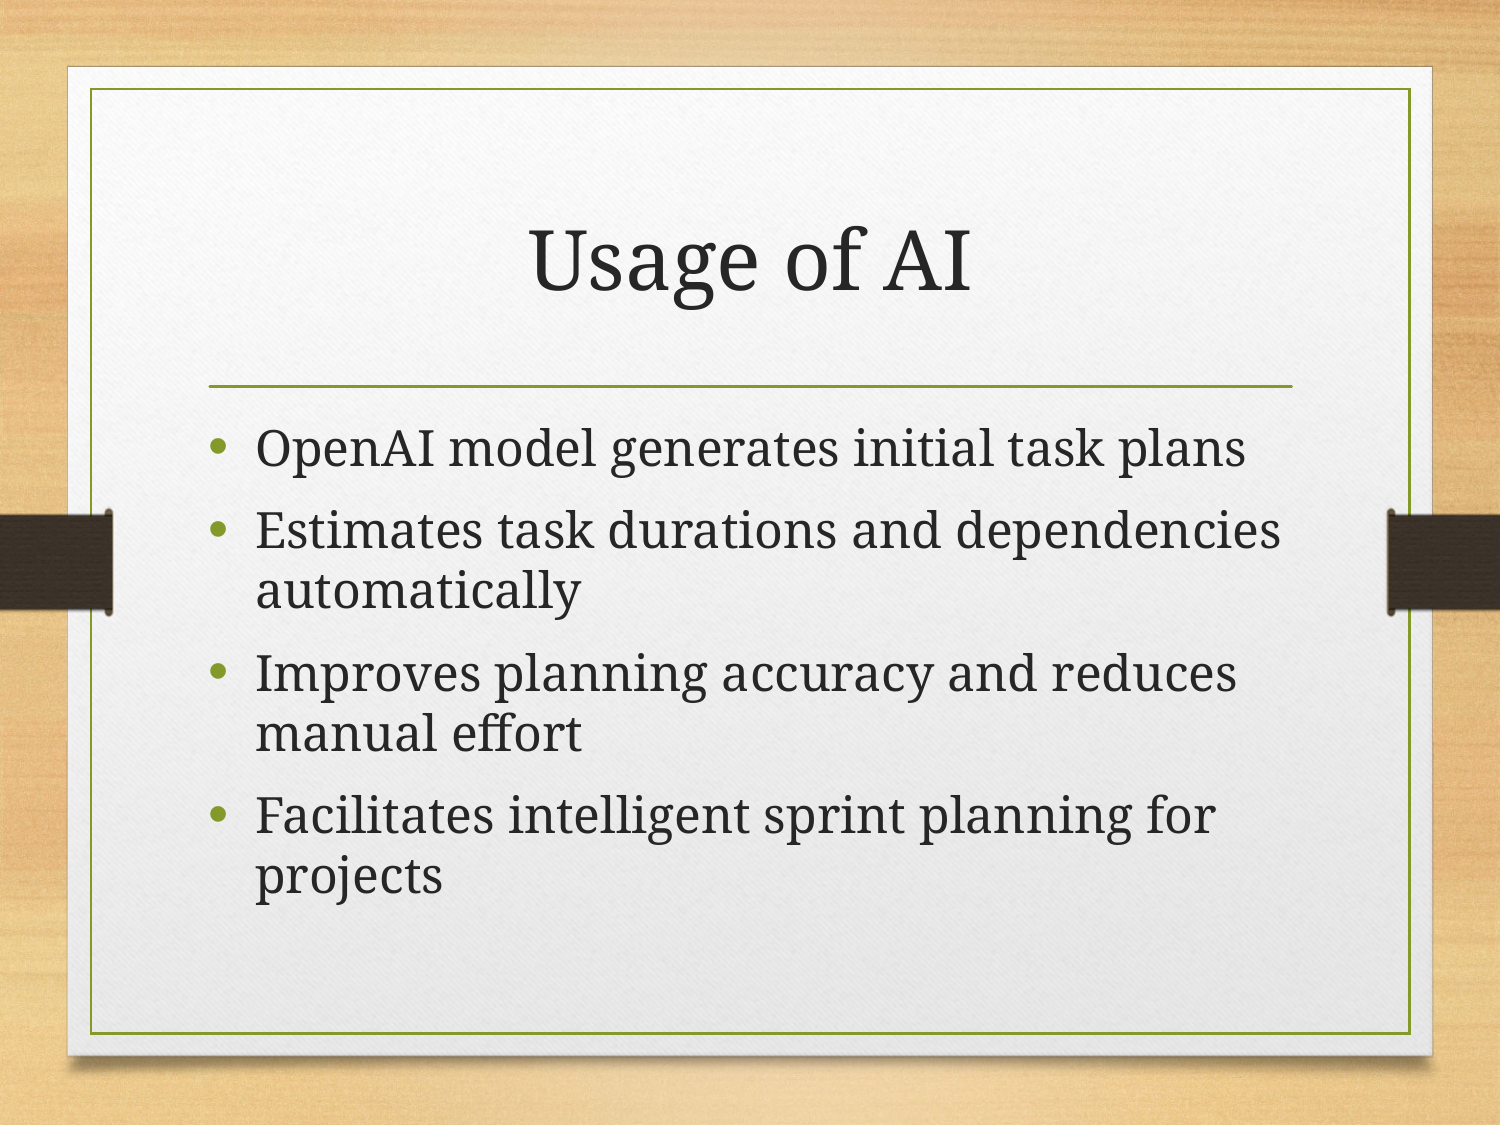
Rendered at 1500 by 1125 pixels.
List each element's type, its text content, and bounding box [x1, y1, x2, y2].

picture [0, 0, 1500, 1125]
list OpenAI model generates initial task plans Estimates task durations and dependencies automatically Improves planning accuracy and reduces manual effort Facilitates intelligent sprint planning for projects [193, 408, 1309, 974]
title Usage of AI [193, 150, 1309, 365]
